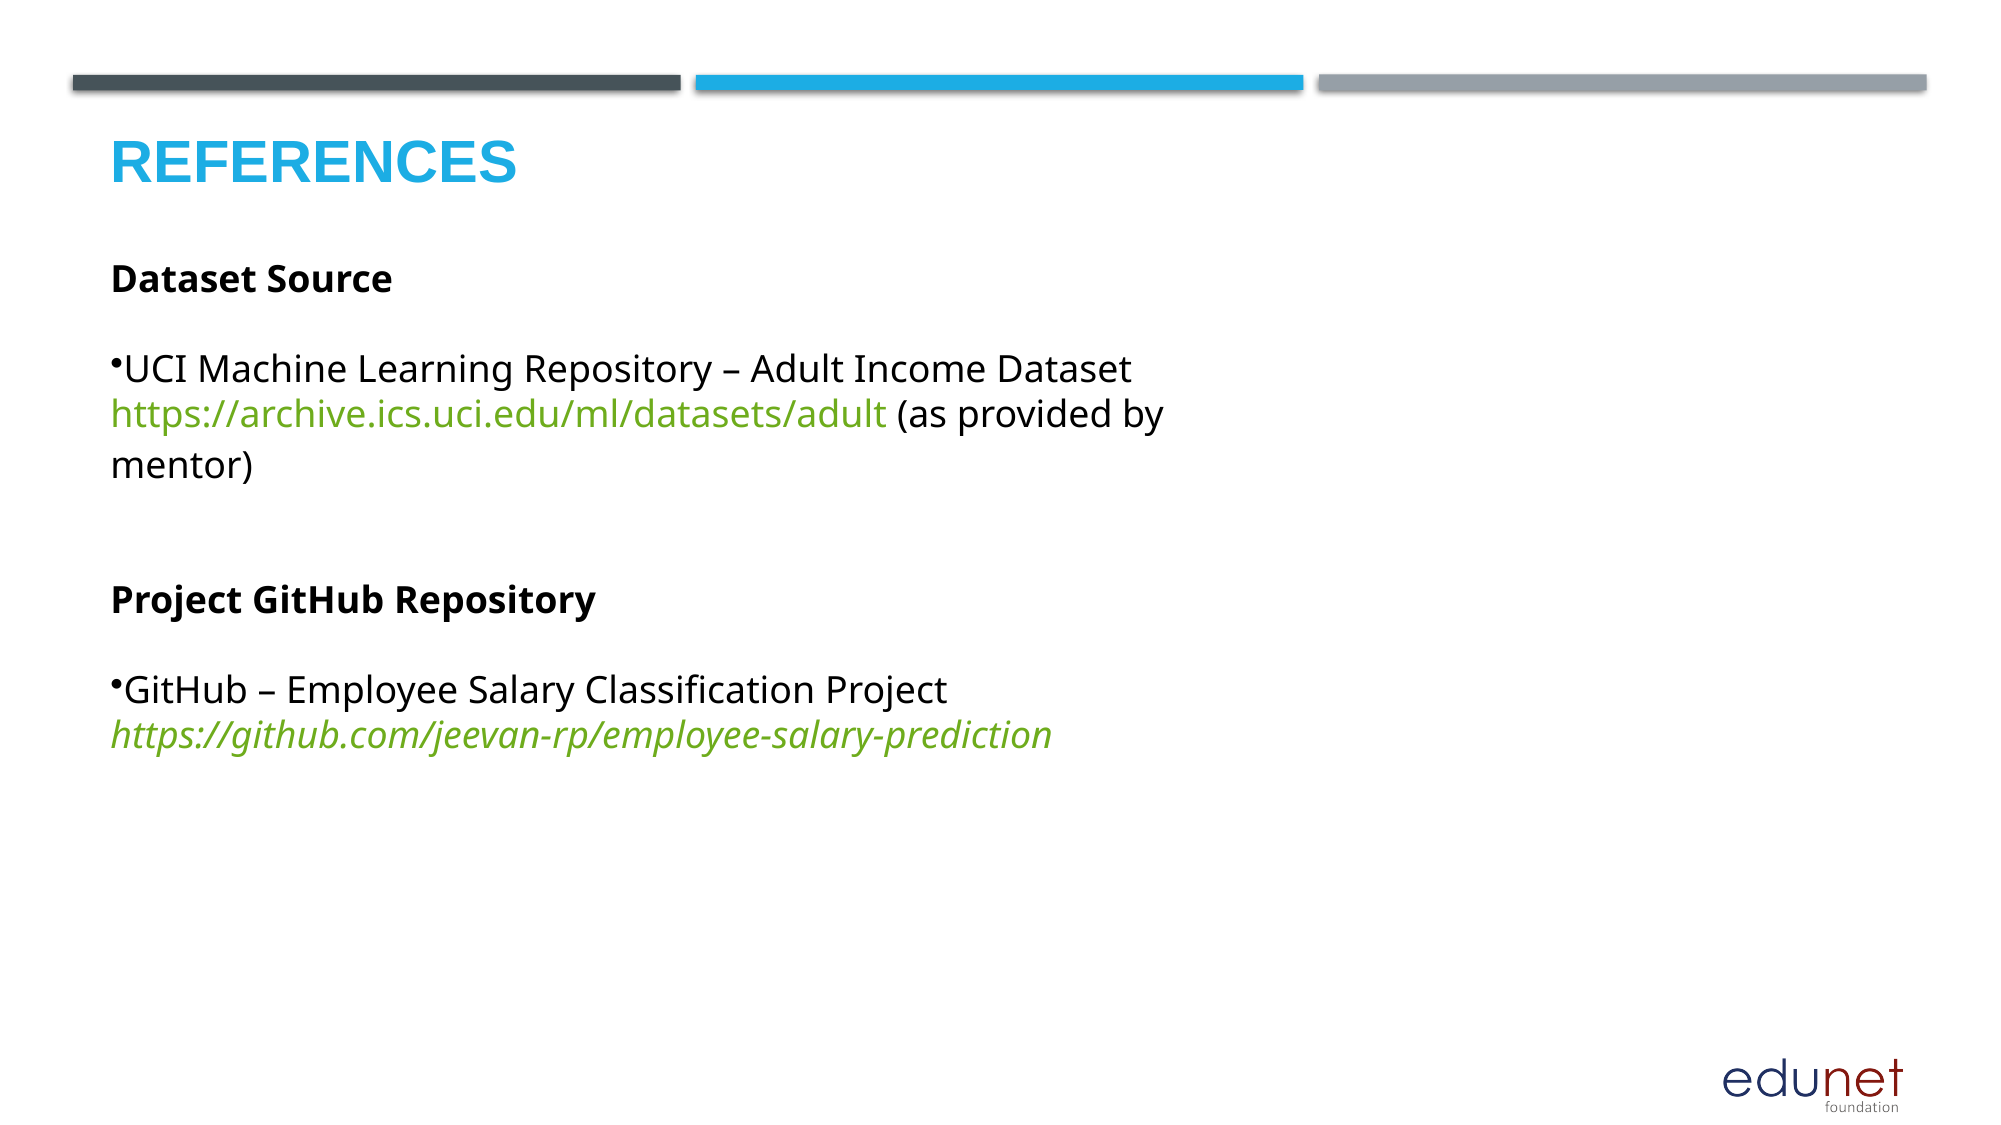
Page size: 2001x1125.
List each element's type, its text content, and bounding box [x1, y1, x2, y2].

picture [1719, 1056, 1905, 1116]
list Dataset Source UCI Machine Learning Repository – Adult Income Dataset https://archive.ics.uci.edu/ml/datasets/adult (as provided by mentor) Project GitHub Repository GitHub – Employee Salary Classification Project https://github.com/jeevan-rp/employee-salary-prediction [95, 182, 1241, 835]
title References [95, 115, 1905, 203]
